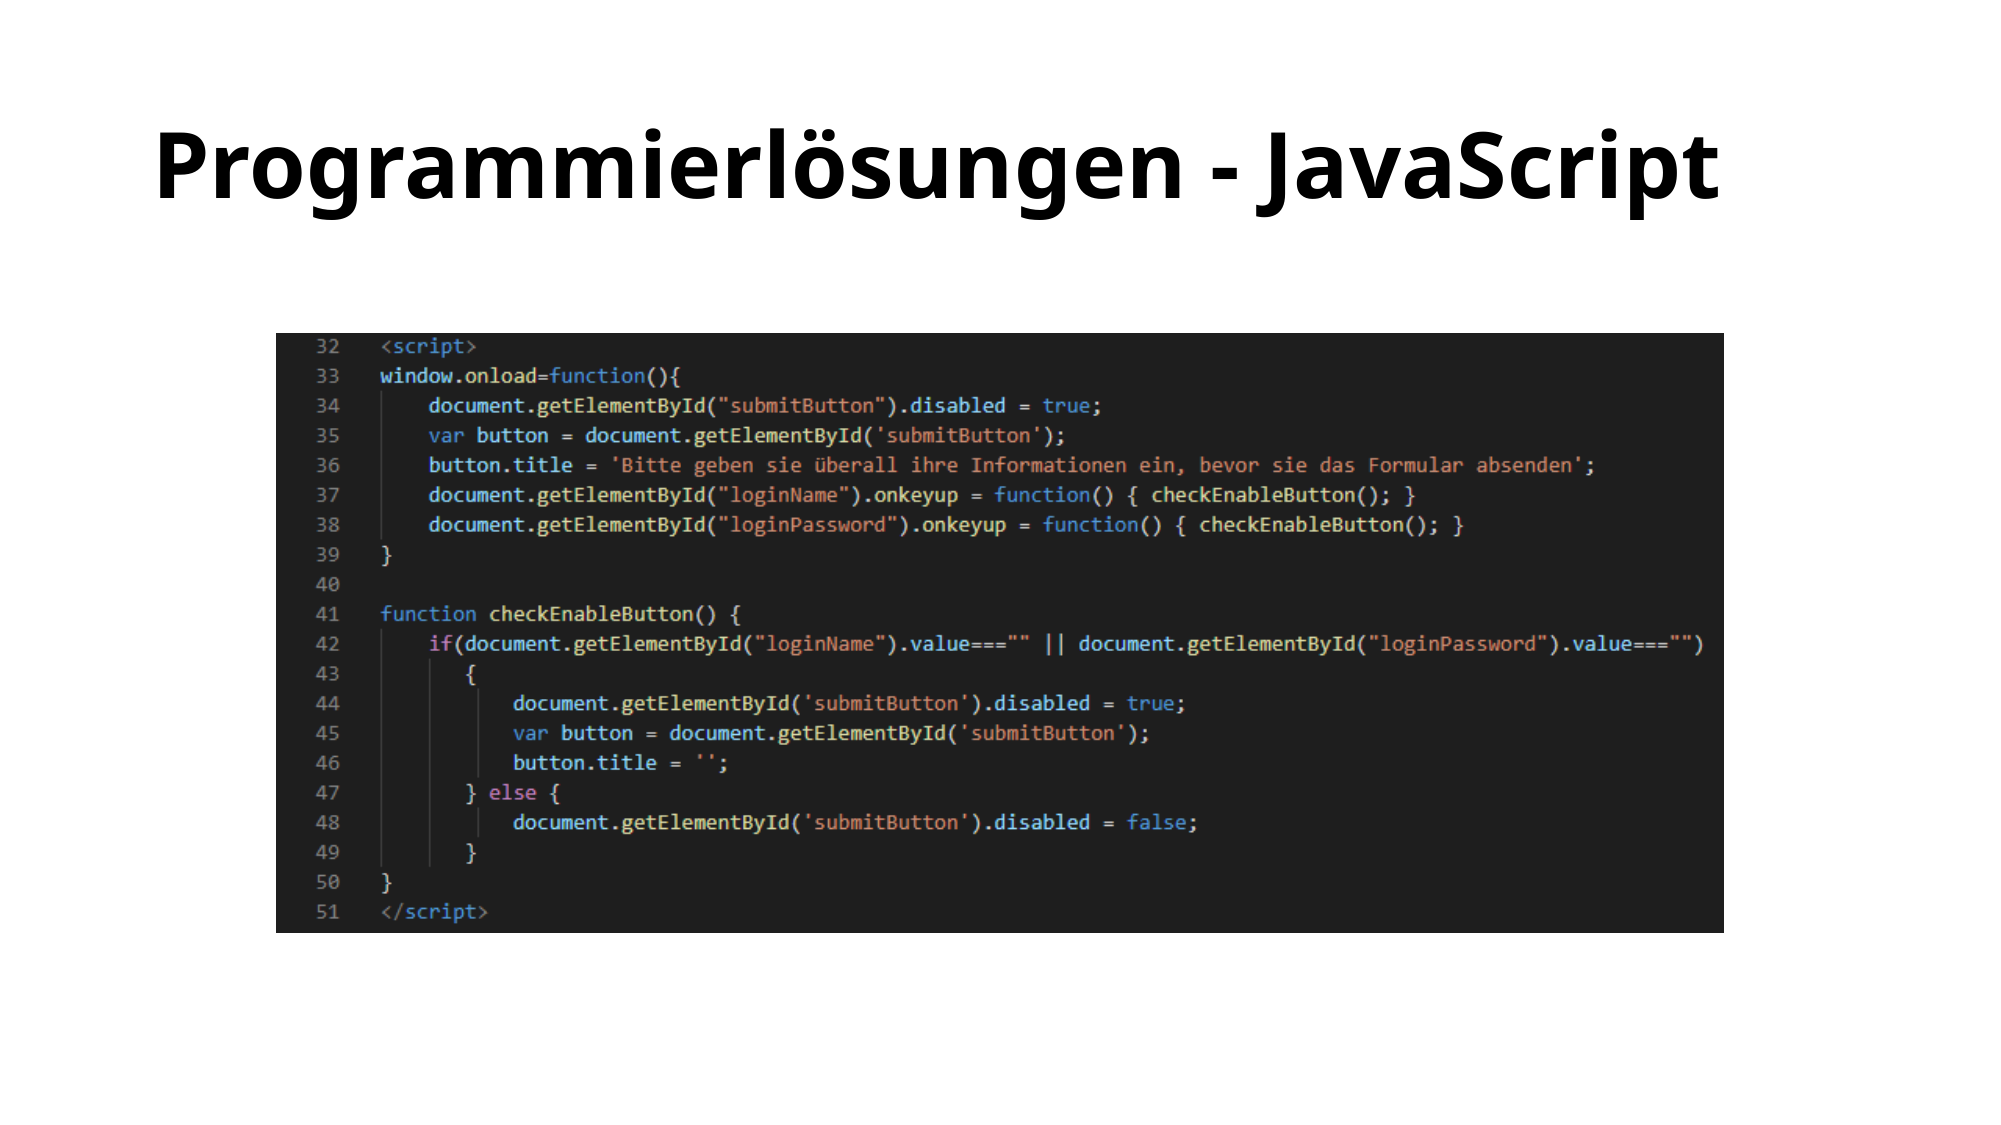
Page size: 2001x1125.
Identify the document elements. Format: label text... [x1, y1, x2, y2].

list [276, 333, 1724, 933]
title Programmierlösungen - JavaScript [137, 59, 1863, 278]
